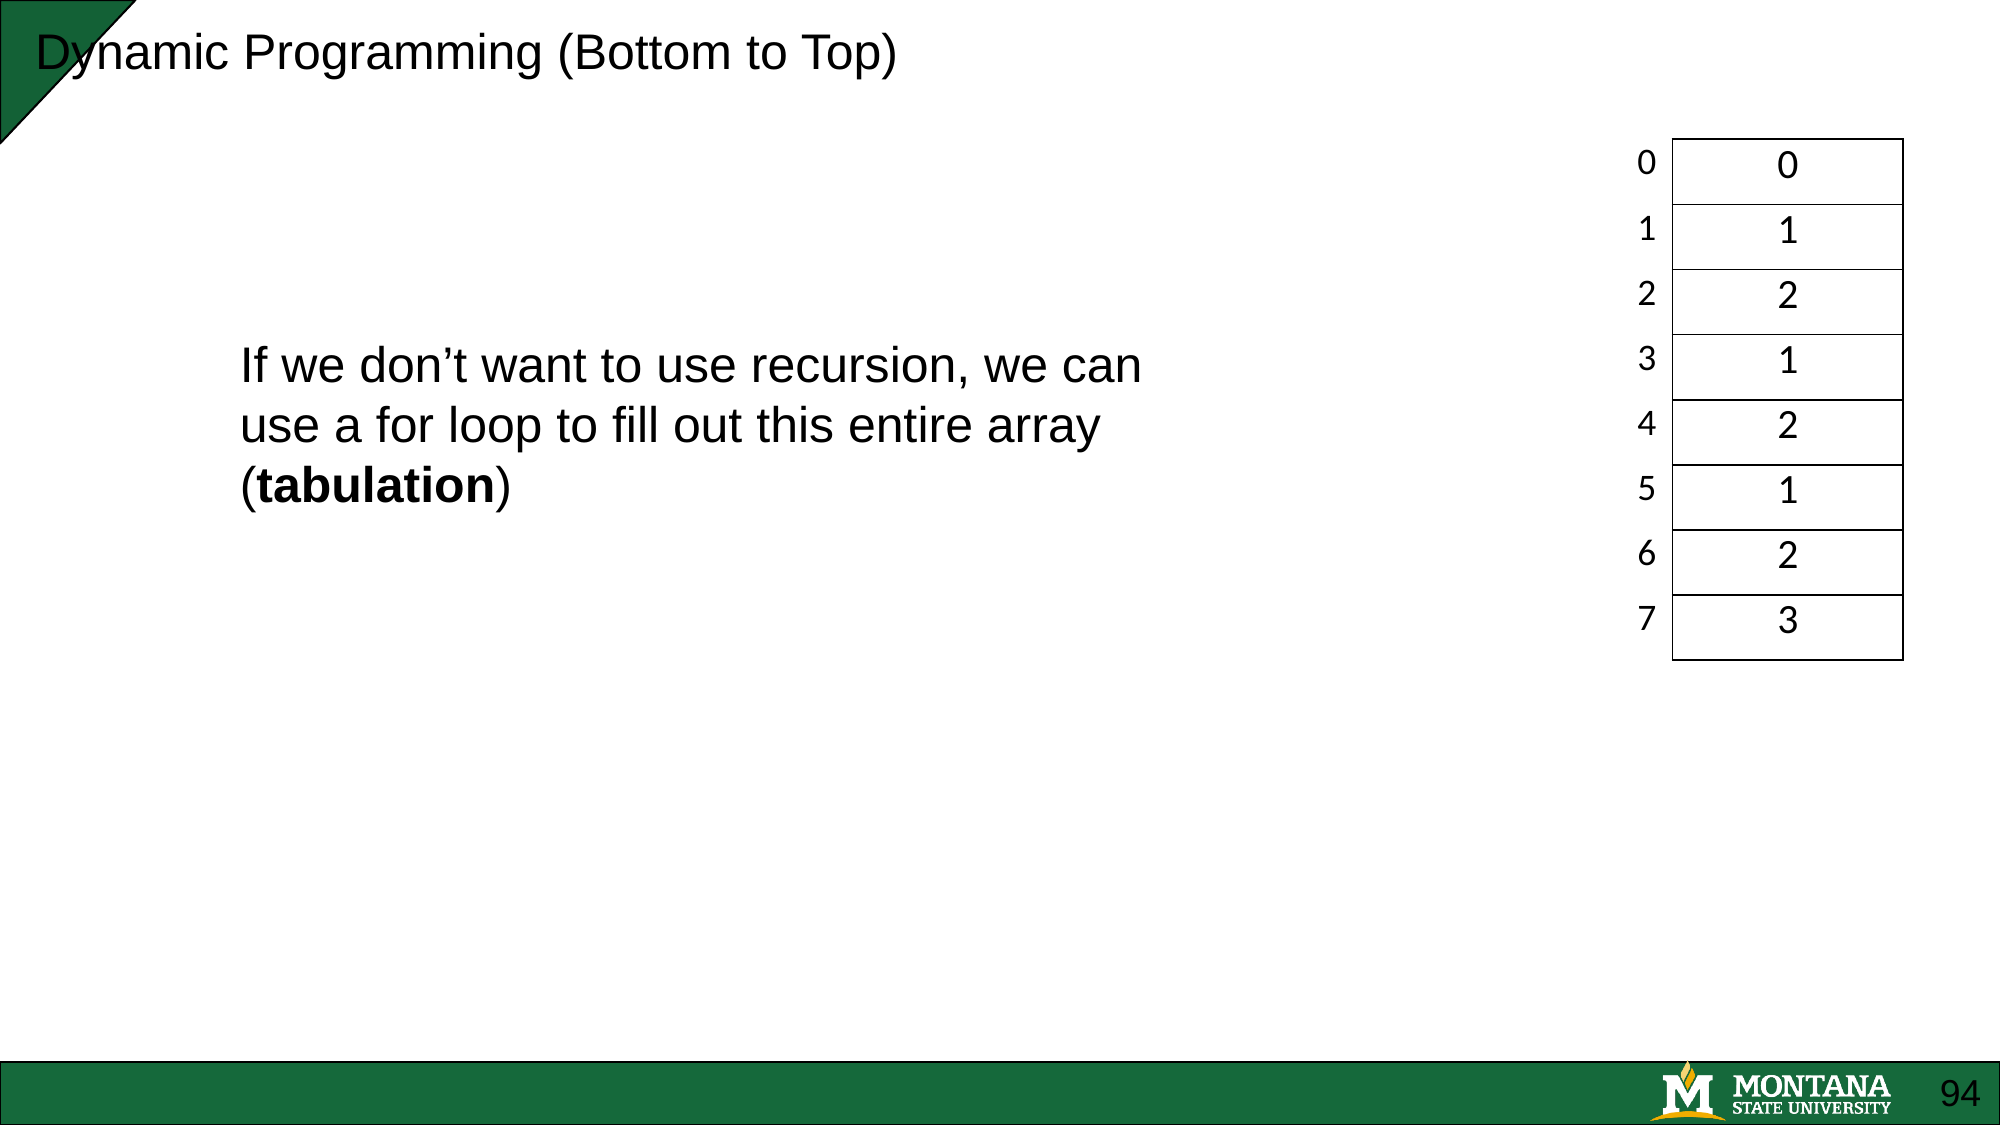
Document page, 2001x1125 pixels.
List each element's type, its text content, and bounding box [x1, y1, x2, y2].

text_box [0, 1060, 1648, 1125]
table_cell 1 [1673, 205, 1902, 269]
table_cell 1 [1673, 335, 1902, 399]
table_cell 3 [1623, 335, 1672, 400]
table_cell 7 [1623, 595, 1672, 660]
table_cell 5 [1623, 465, 1672, 530]
text_box If we don’t want to use recursion, we can use a for loop to fill out this entire array (tabulation) [224, 324, 1188, 520]
table_cell 2 [1673, 531, 1902, 594]
table_header 0 [1623, 139, 1672, 204]
picture [1649, 1060, 1892, 1122]
table_cell 1 [1673, 466, 1902, 529]
table_cell 1 [1623, 204, 1672, 269]
table_cell 2 [1673, 270, 1902, 334]
text_box Dynamic Programming (Bottom to Top) [20, 12, 914, 88]
table_cell 2 [1623, 269, 1672, 335]
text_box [1892, 1060, 2000, 1125]
table_cell 4 [1623, 400, 1672, 465]
table_cell 2 [1673, 401, 1902, 464]
table_cell 6 [1623, 530, 1672, 595]
table_header 0 [1673, 140, 1902, 204]
table_cell 3 [1673, 596, 1902, 659]
